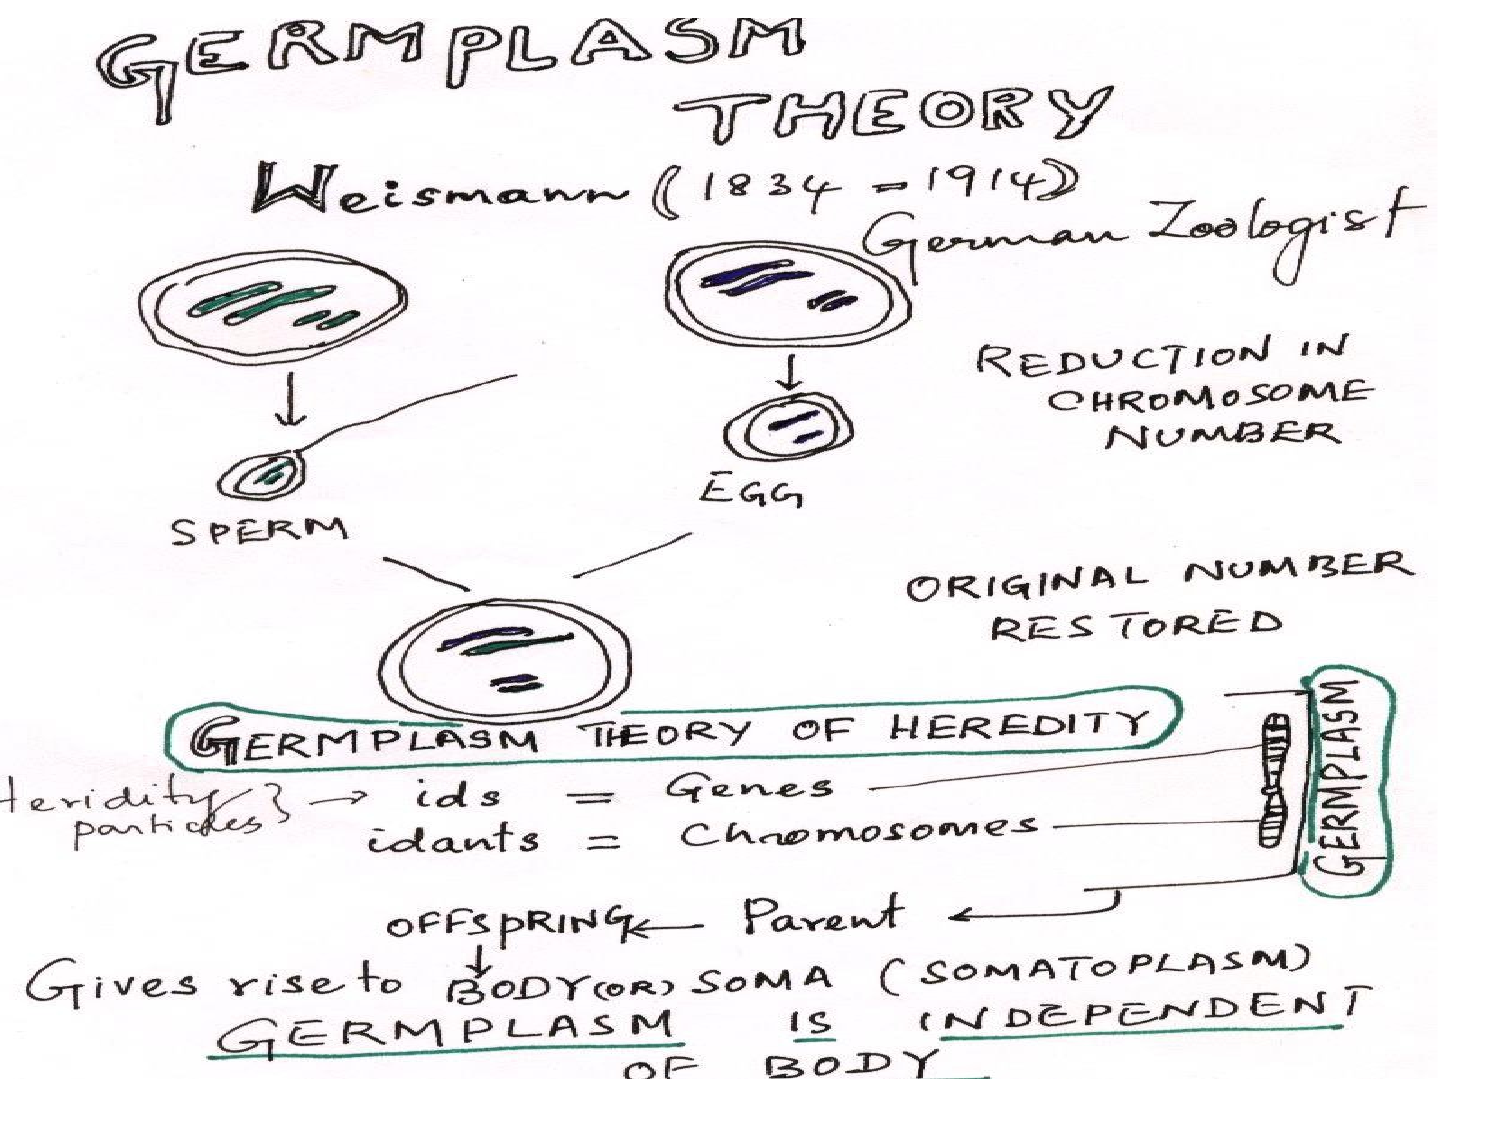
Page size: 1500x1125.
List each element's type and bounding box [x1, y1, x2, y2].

text_box [0, 18, 1438, 1079]
